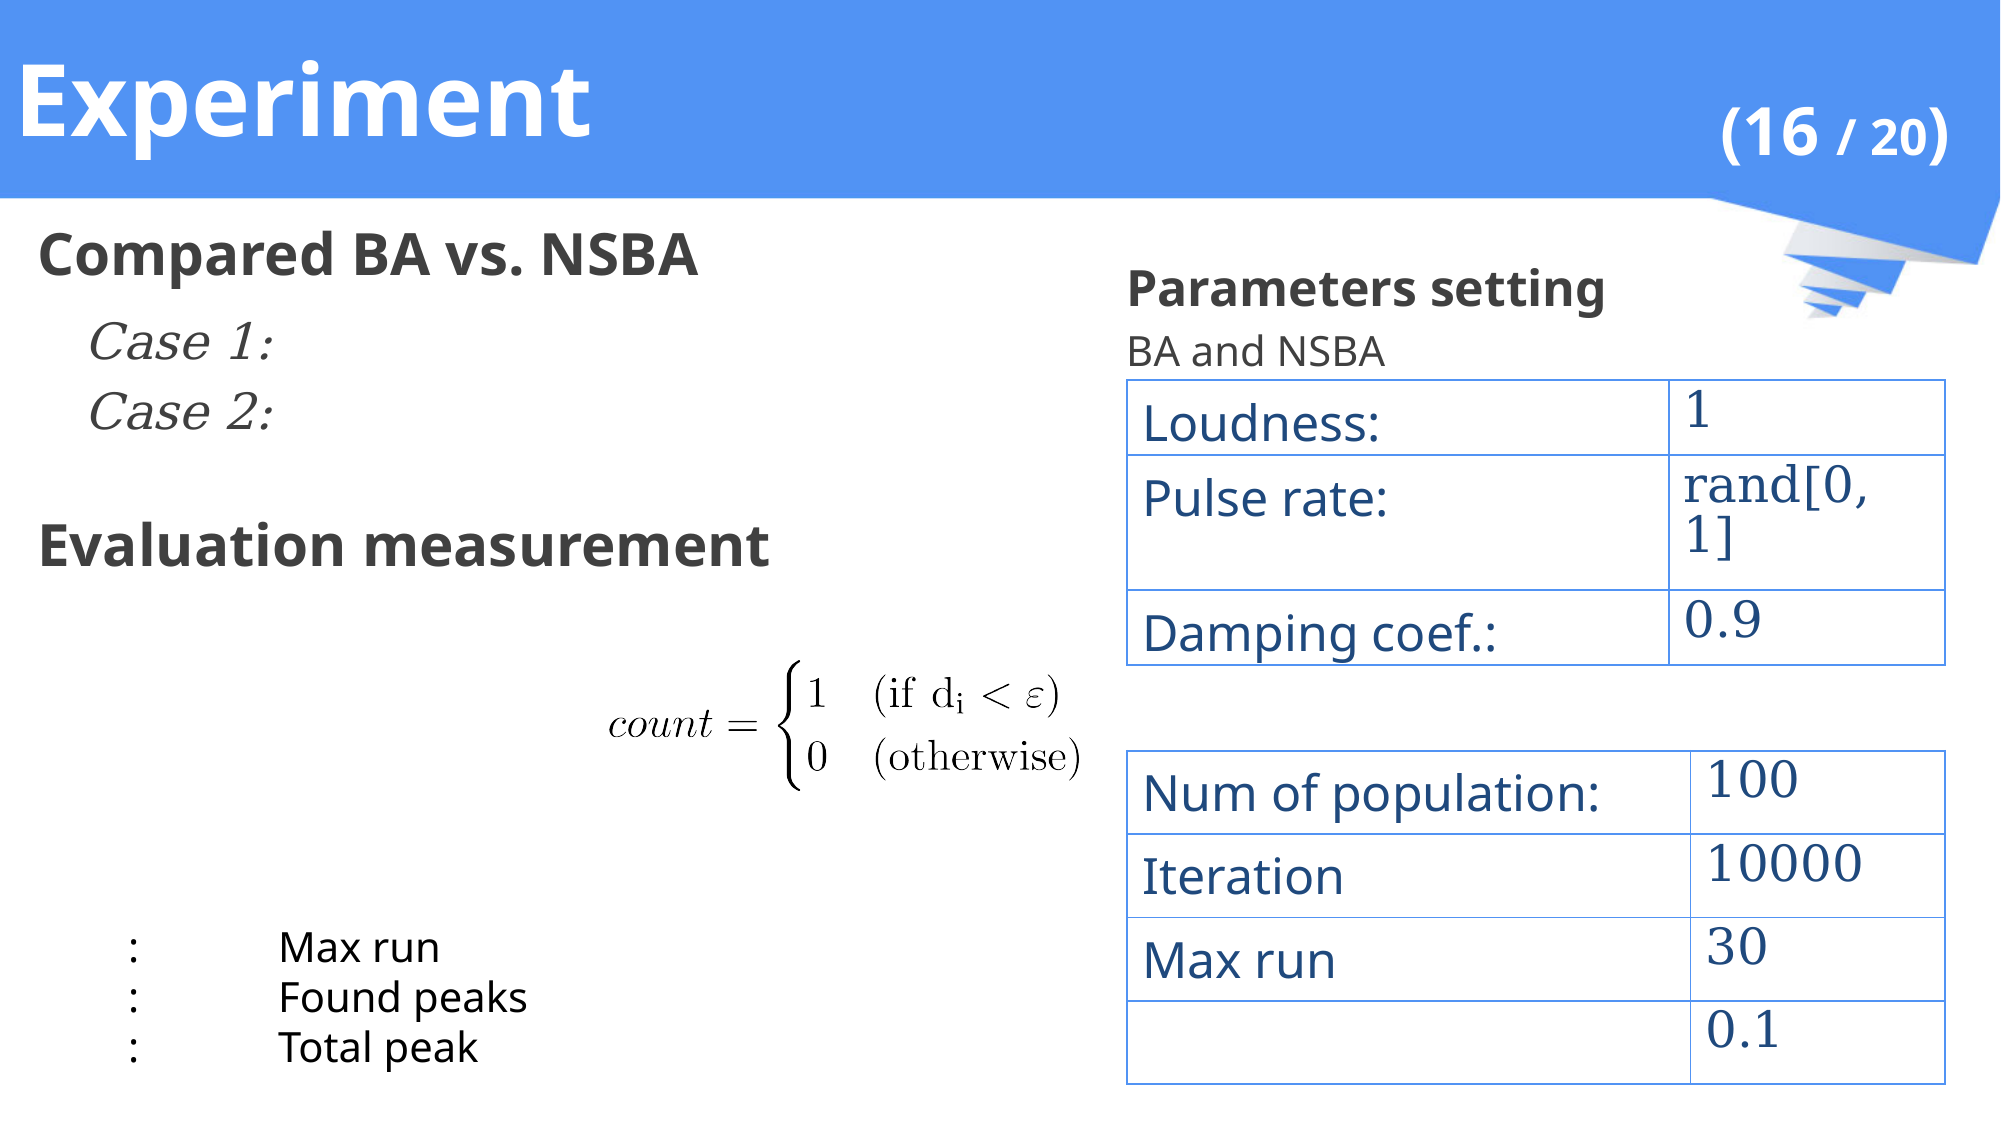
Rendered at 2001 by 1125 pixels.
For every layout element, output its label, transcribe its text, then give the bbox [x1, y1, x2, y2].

title Experiment [0, 0, 2000, 194]
text_box Compared BA vs. NSBA [22, 201, 861, 303]
text_box (16 / 20) [1705, 81, 1976, 177]
text_box BA and NSBA [1111, 317, 1616, 383]
list Evaluation measurement [22, 492, 861, 594]
text_box Parameters setting [1111, 235, 1665, 337]
picture [0, 0, 2001, 1125]
